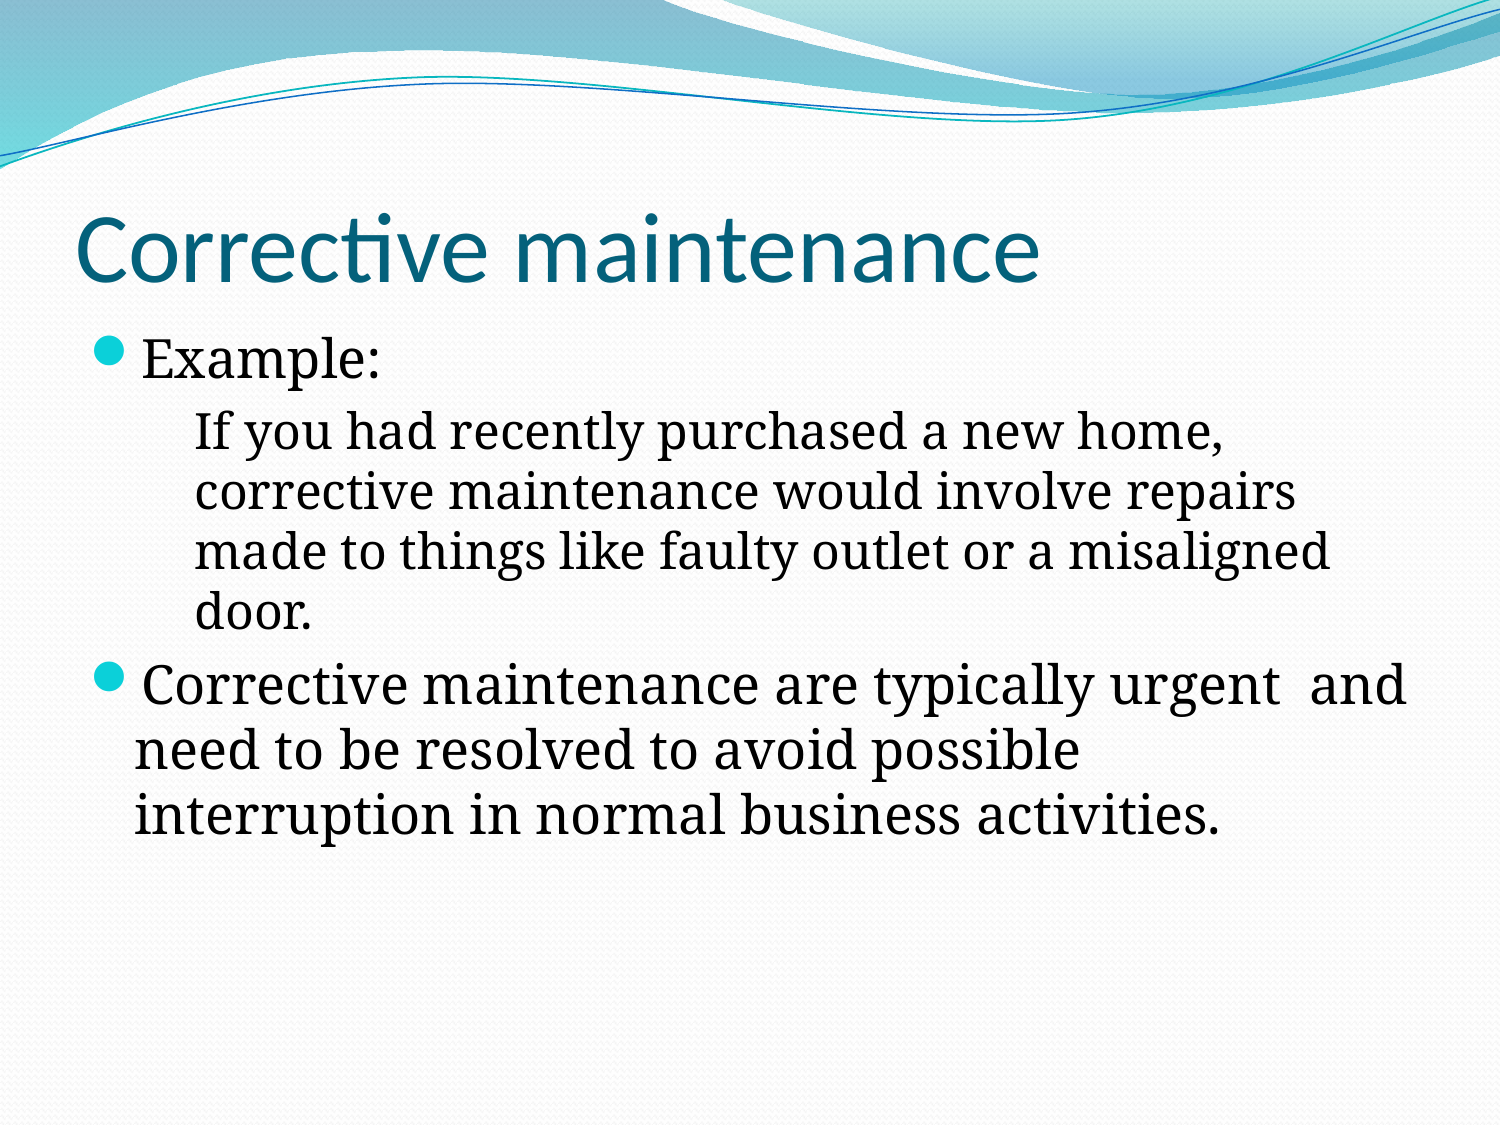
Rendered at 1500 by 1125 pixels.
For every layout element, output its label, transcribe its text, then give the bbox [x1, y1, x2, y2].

title Corrective maintenance [75, 115, 1425, 303]
list Example: If you had recently purchased a new home, corrective maintenance would involve repairs made to things like faulty outlet or a misaligned door. Corrective maintenance are typically urgent and need to be resolved to avoid possible interruption in normal business activities. [75, 317, 1425, 1038]
